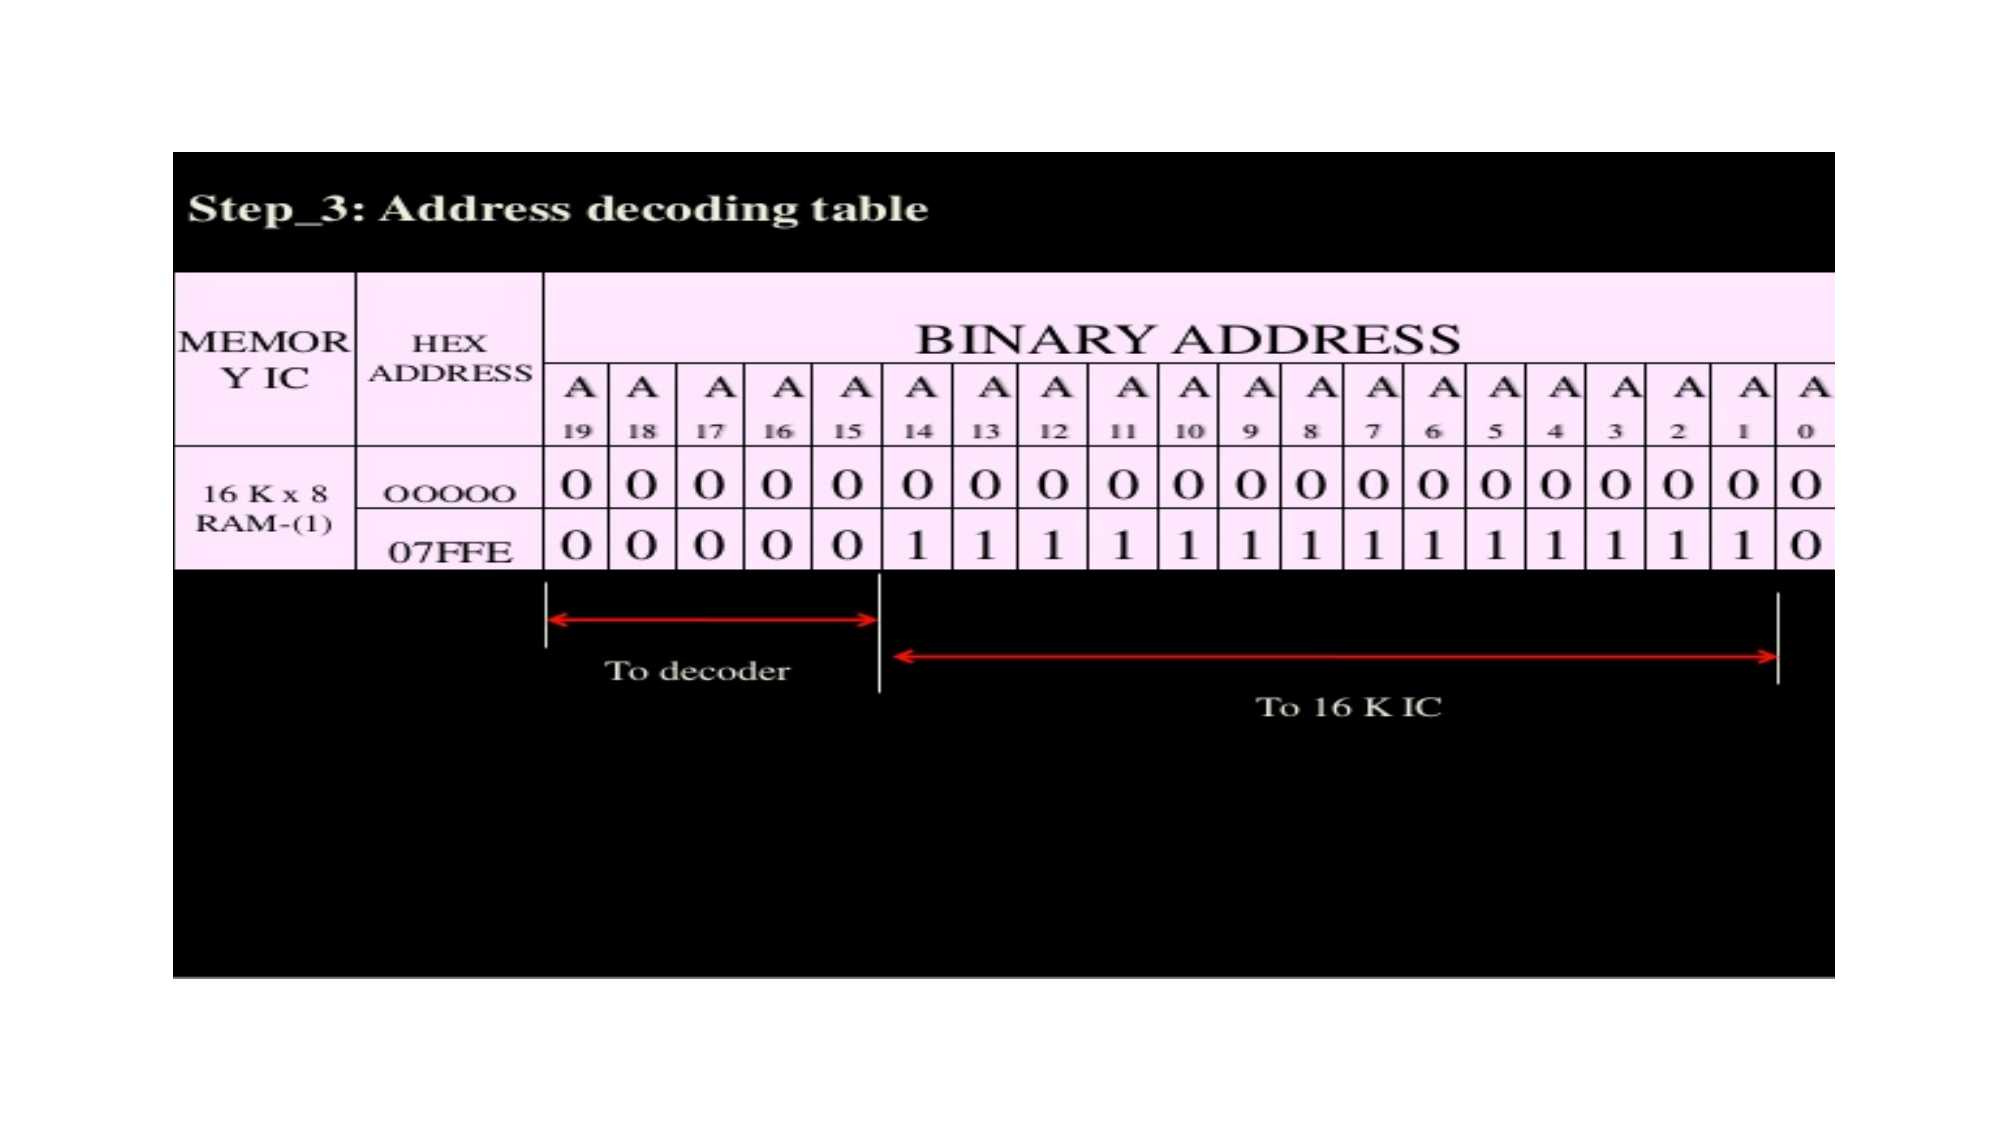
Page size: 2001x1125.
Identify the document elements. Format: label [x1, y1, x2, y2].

picture [173, 152, 1835, 979]
